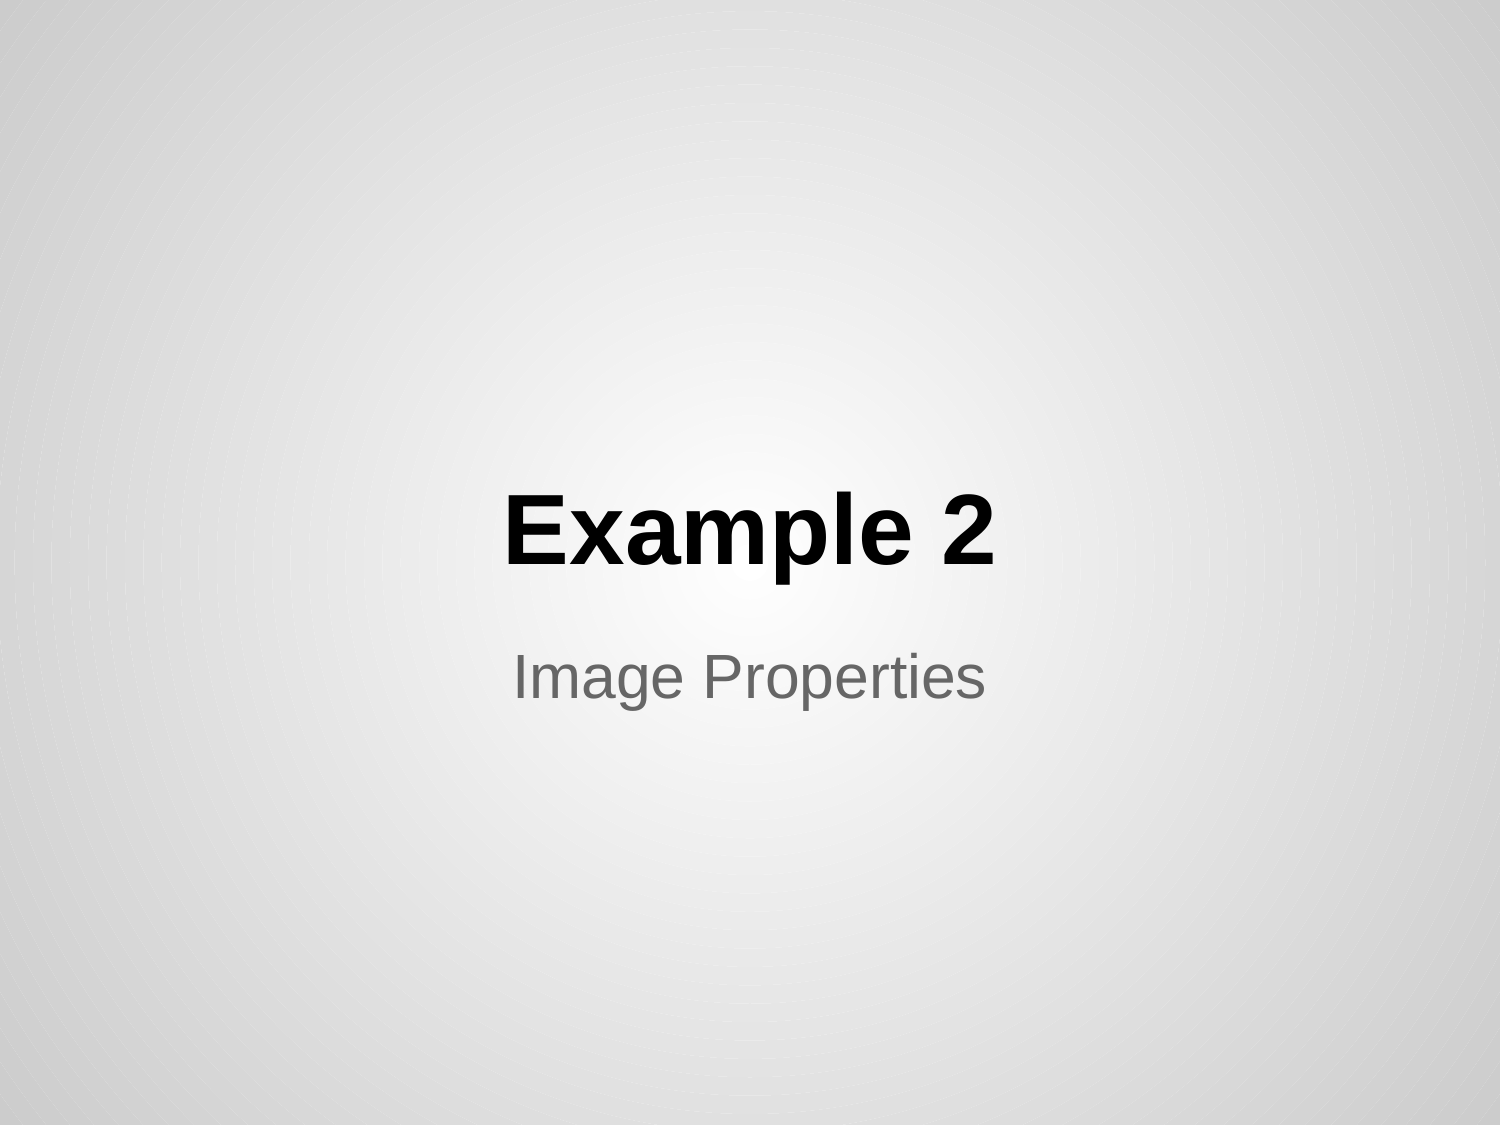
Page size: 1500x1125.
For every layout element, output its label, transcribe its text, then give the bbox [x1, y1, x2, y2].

title Example 2 [112, 346, 1388, 600]
subtitle Image Properties [112, 621, 1388, 793]
